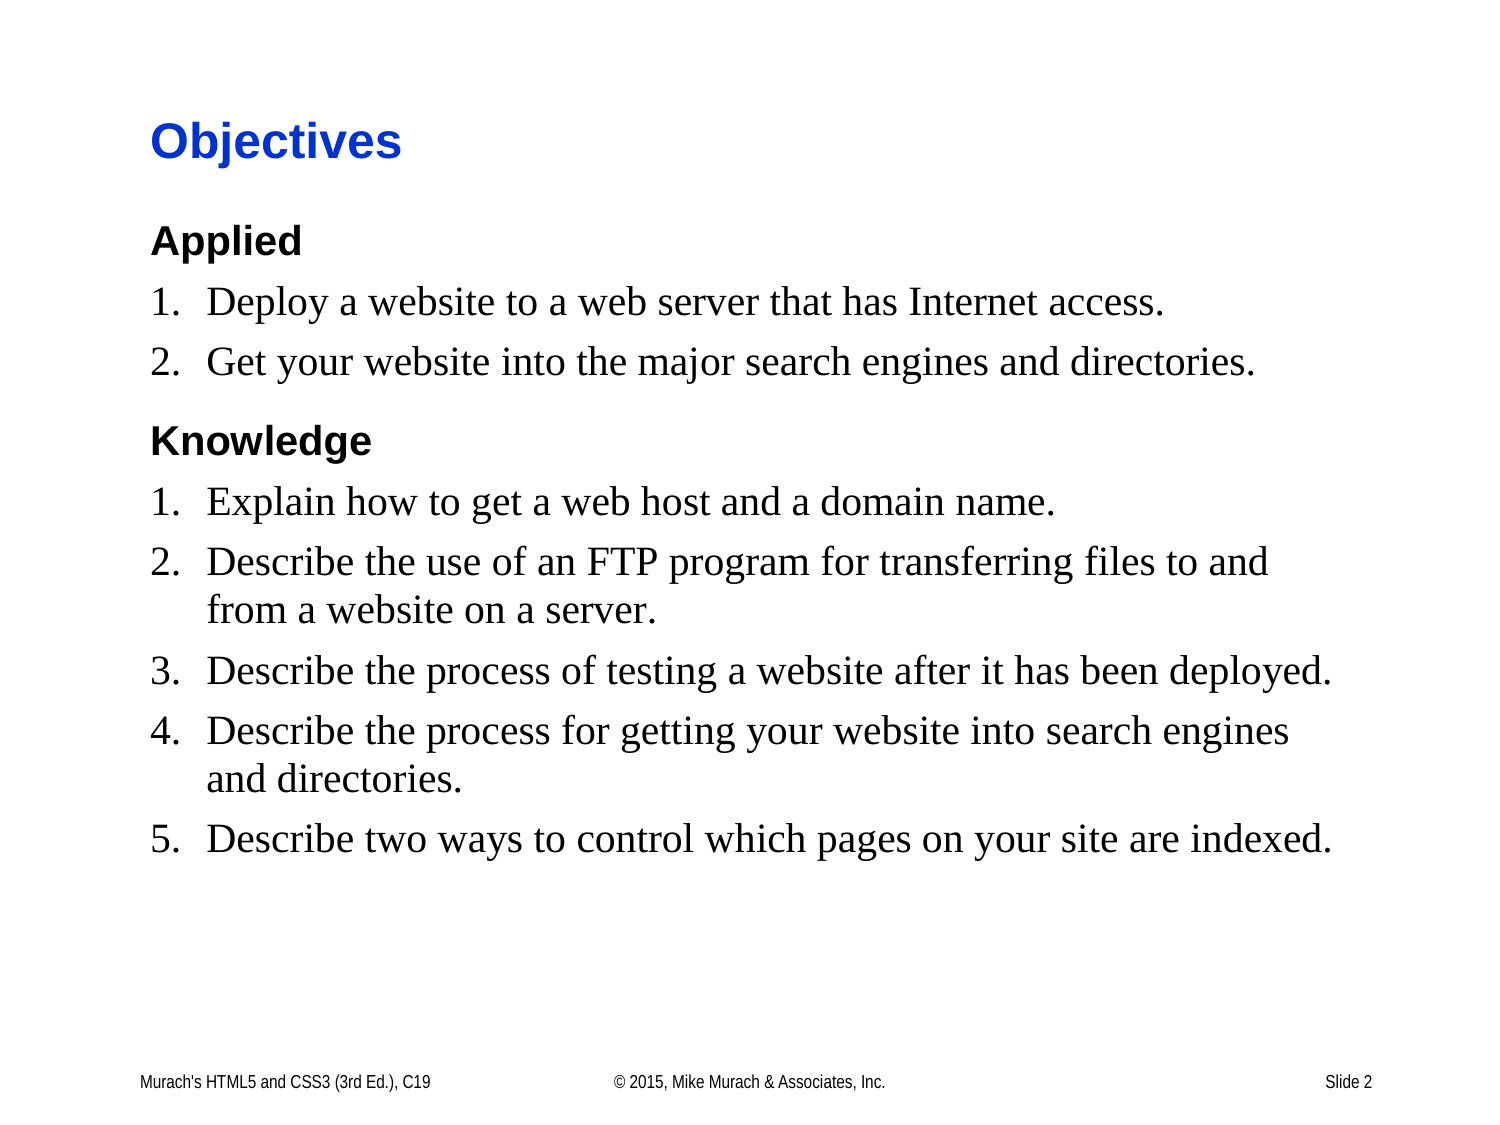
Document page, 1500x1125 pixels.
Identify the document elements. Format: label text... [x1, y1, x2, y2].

slide_number Slide 2 [1074, 1025, 1388, 1100]
footer © 2015, Mike Murach & Associates, Inc. [474, 1025, 1025, 1100]
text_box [149, 185, 1348, 876]
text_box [149, 112, 1348, 183]
slide_number Murach's HTML5 and CSS3 (3rd Ed.), C19 [125, 1025, 450, 1100]
